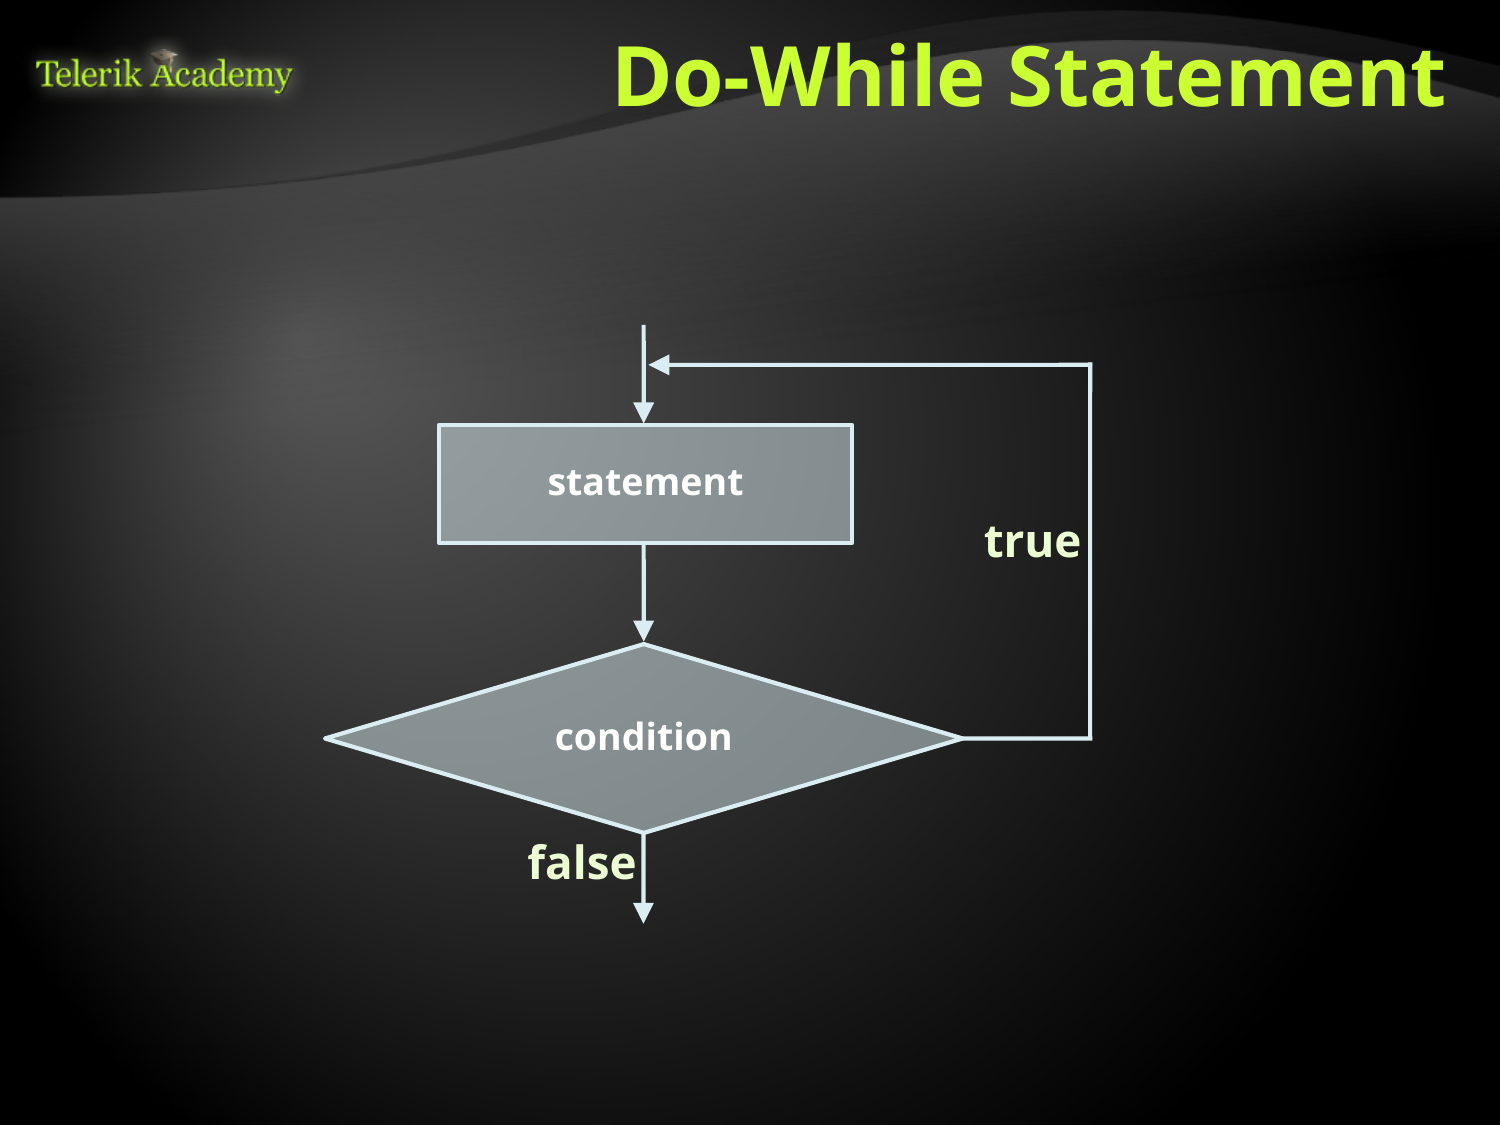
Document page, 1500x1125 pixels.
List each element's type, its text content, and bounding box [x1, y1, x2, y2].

title Do-While Statement [300, 12, 1463, 150]
picture [0, 0, 1500, 1125]
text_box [324, 324, 1110, 924]
